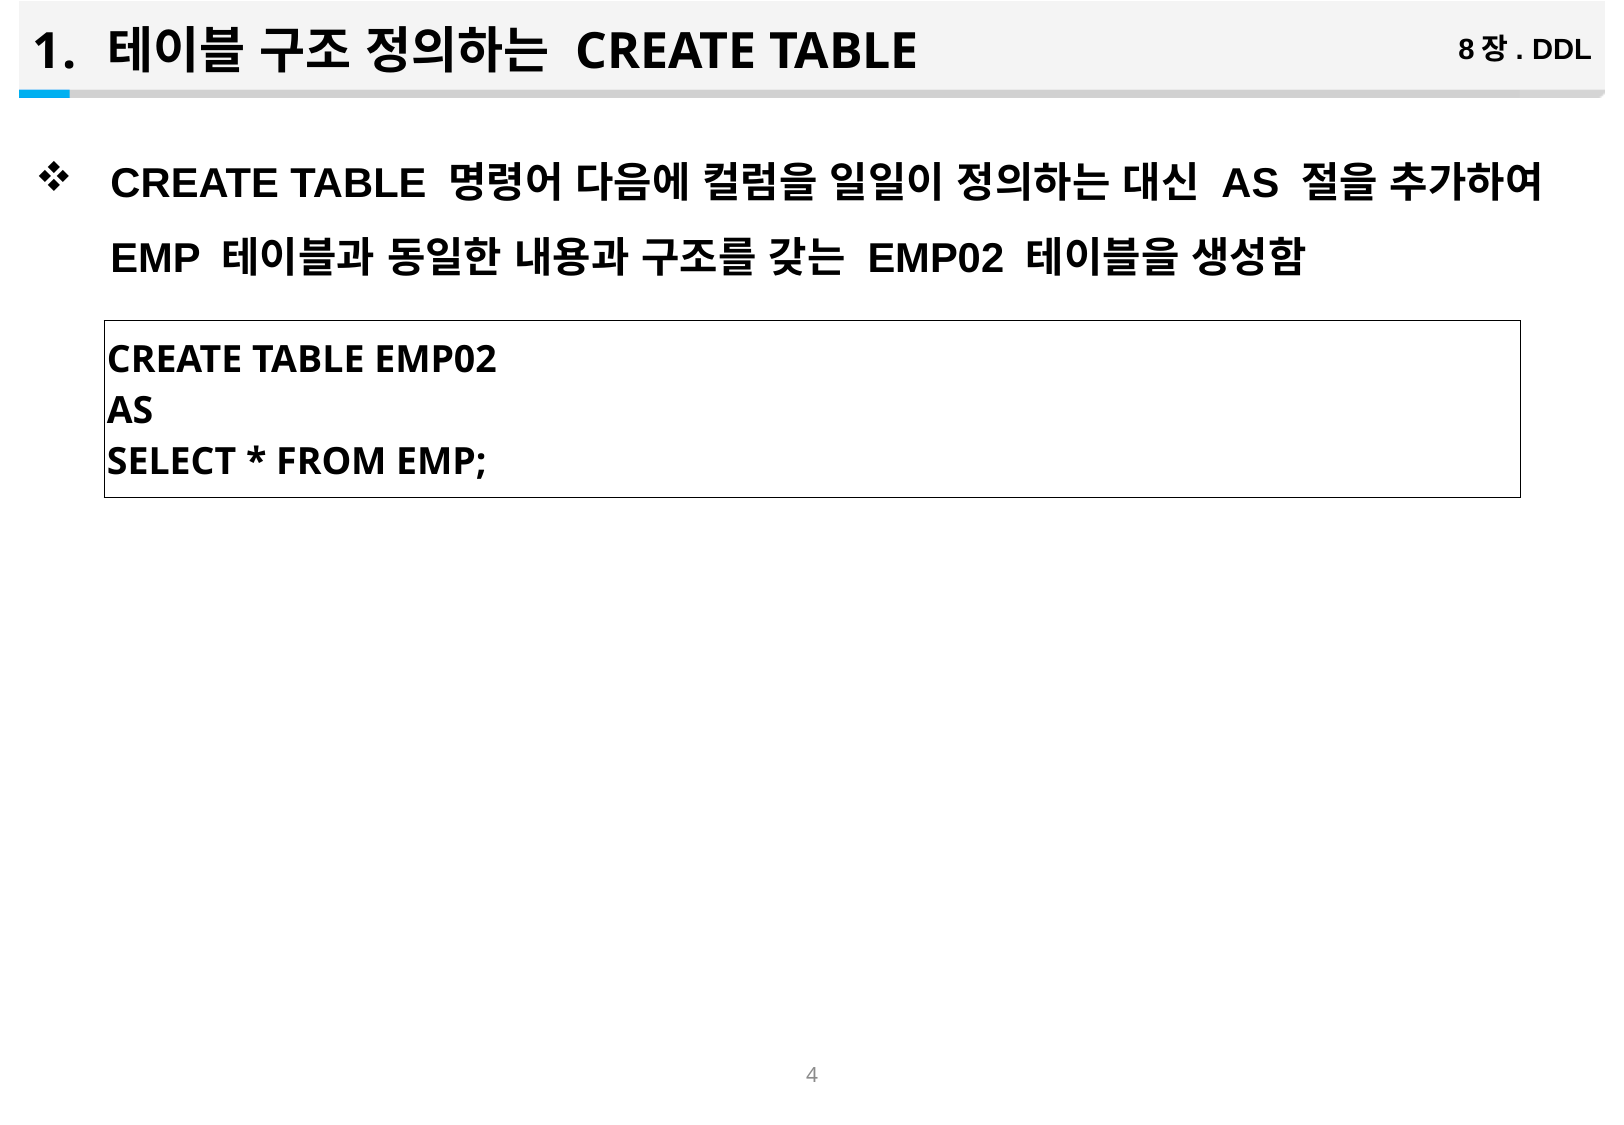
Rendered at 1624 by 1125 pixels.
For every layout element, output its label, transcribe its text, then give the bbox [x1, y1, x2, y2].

picture [19, 1, 1605, 98]
slide_number 3 [622, 1045, 1002, 1106]
list 테이블 구조 정의하는 CREATE TABLE [17, 11, 1167, 85]
table_header CREATE TABLE EMP02 AS SELECT * FROM EMP; [105, 321, 1520, 497]
text_box 8장. DDL [1443, 22, 1607, 73]
text_box CREATE TABLE 명령어 다음에 컬럼을 일일이 정의하는 대신 AS 절을 추가하여 EMP 테이블과 동일한 내용과 구조를 갖는 EMP02 테이블을 생성함 [20, 123, 1602, 514]
